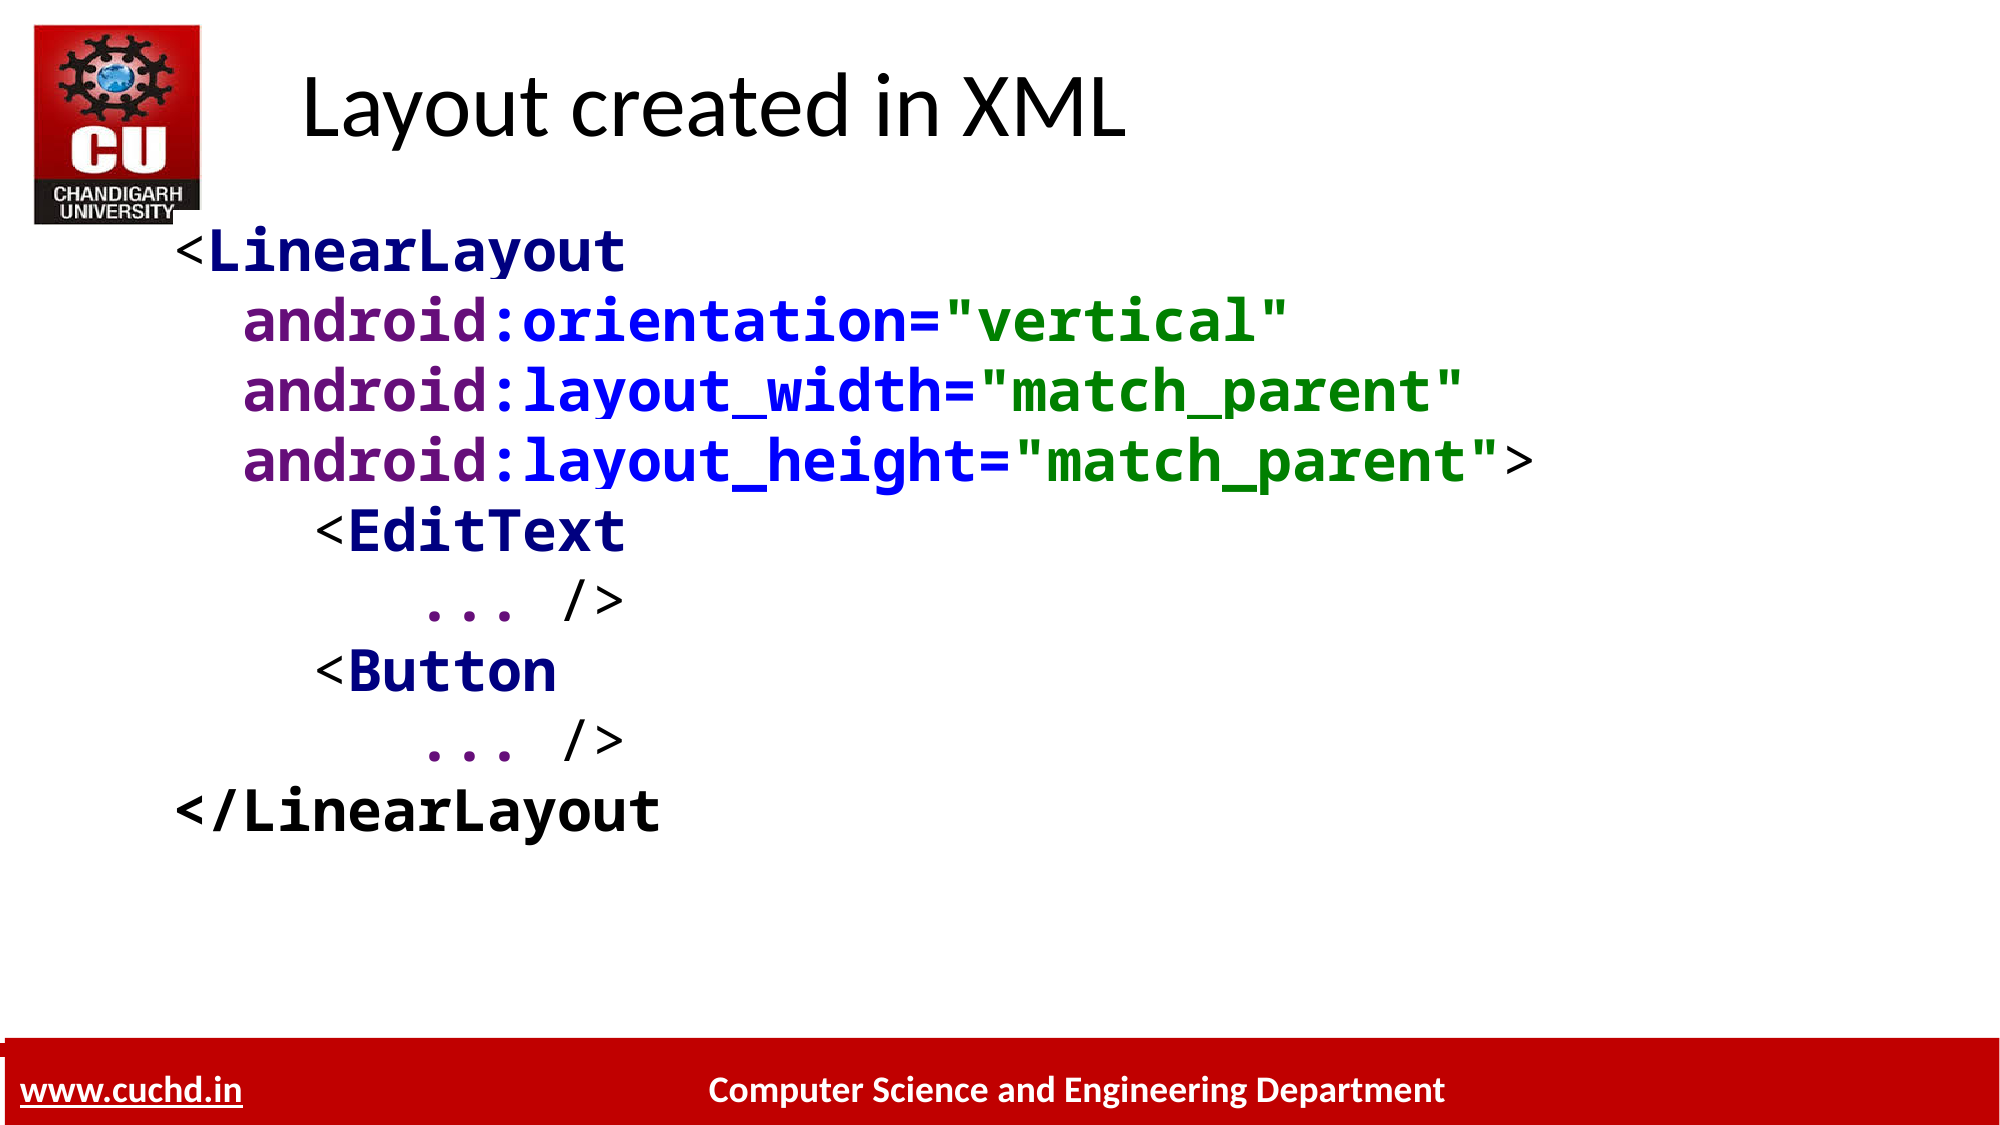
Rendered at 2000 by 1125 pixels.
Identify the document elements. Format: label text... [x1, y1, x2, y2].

text_box <LinearLayout android:orientation="vertical" android:layout_width="match_parent" android:layout_height="match_parent"> <EditText ... /> <Button ... /> </LinearLayout [157, 206, 1842, 851]
picture [33, 24, 202, 225]
text_box Layout created in XML [287, 37, 1946, 163]
